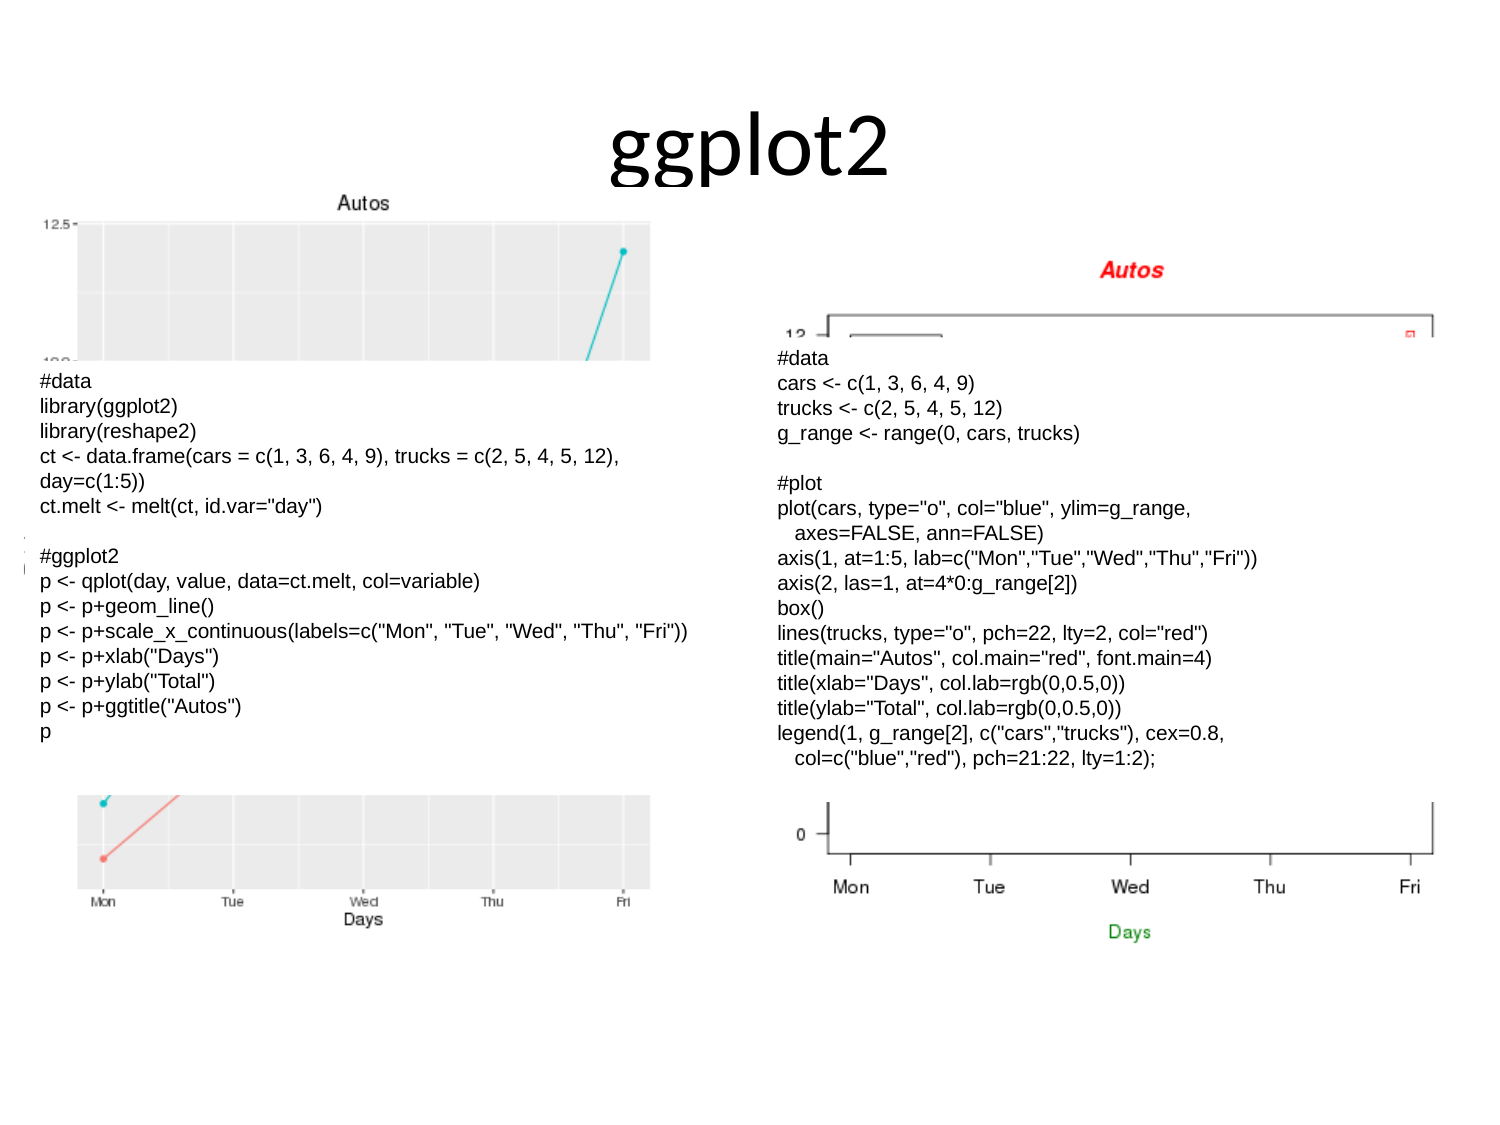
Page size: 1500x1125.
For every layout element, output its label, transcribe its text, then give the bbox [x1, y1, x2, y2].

title ggplot2 [75, 45, 1425, 223]
picture [12, 187, 763, 938]
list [737, 224, 1481, 968]
